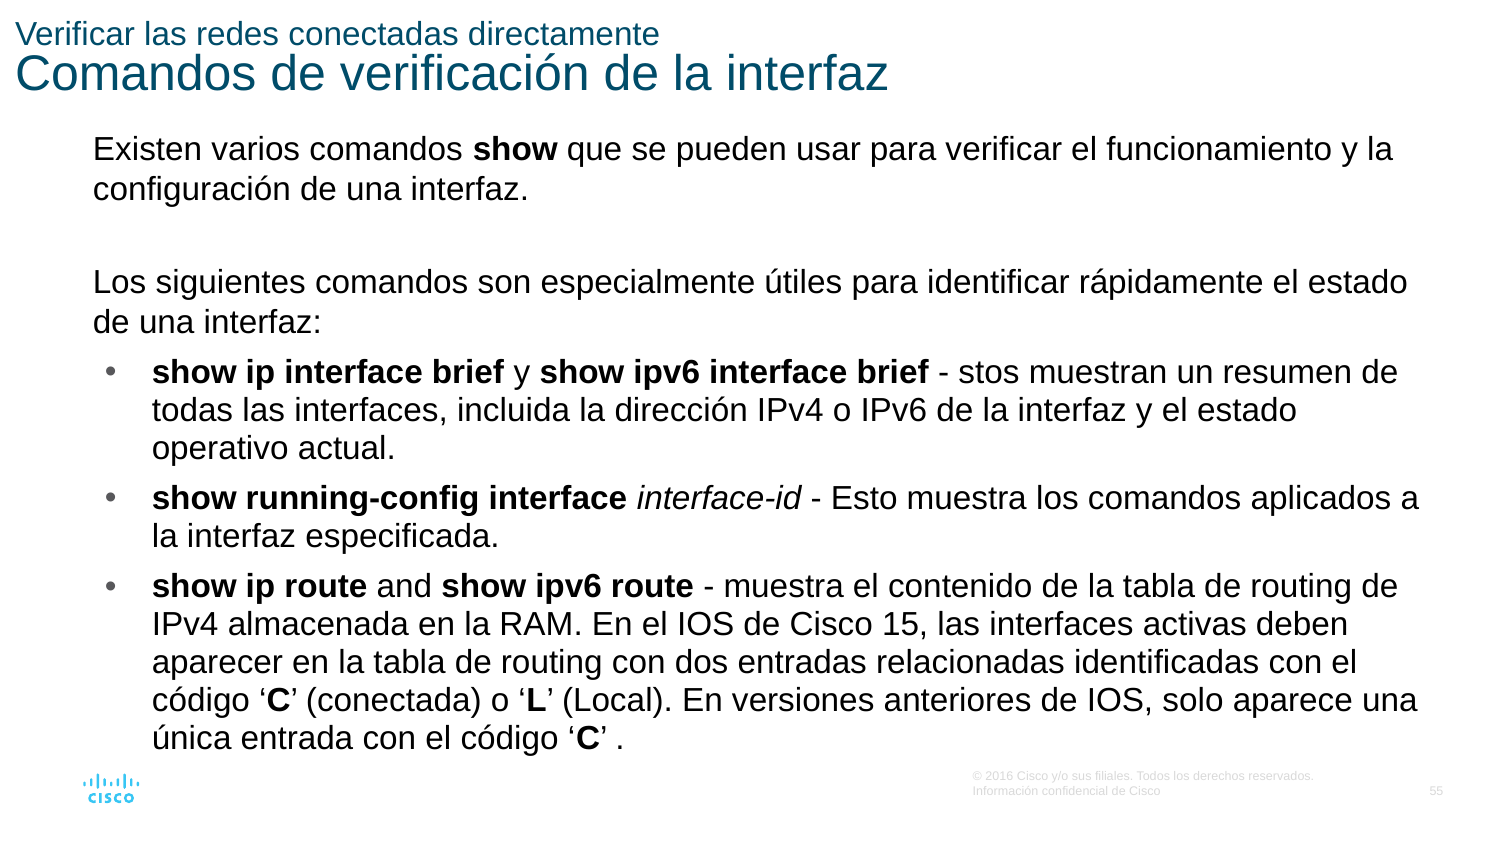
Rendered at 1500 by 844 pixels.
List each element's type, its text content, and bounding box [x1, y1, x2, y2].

list Existen varios comandos show que se pueden usar para verificar el funcionamiento y la configuración de una interfaz. Los siguientes comandos son especialmente útiles para identificar rápidamente el estado de una interfaz: show ip interface brief y show ipv6 interface brief - stos muestran un resumen de todas las interfaces, incluida la dirección IPv4 o IPv6 de la interfaz y el estado operativo actual. show running-config interface interface-id - Esto muestra los comandos aplicados a la interfaz especificada. show ip route and show ipv6 route - muestra el contenido de la tabla de routing de IPv4 almacenada en la RAM. En el IOS de Cisco 15, las interfaces activas deben aparecer en la tabla de routing con dos entradas relacionadas identificadas con el código ‘C’ (conectada) o ‘L’ (Local). En versiones anteriores de IOS, solo aparece una única entrada con el código ‘C’ . [77, 120, 1437, 726]
title Verificar las redes conectadas directamente Comandos de verificación de la interfaz [0, 0, 1369, 121]
